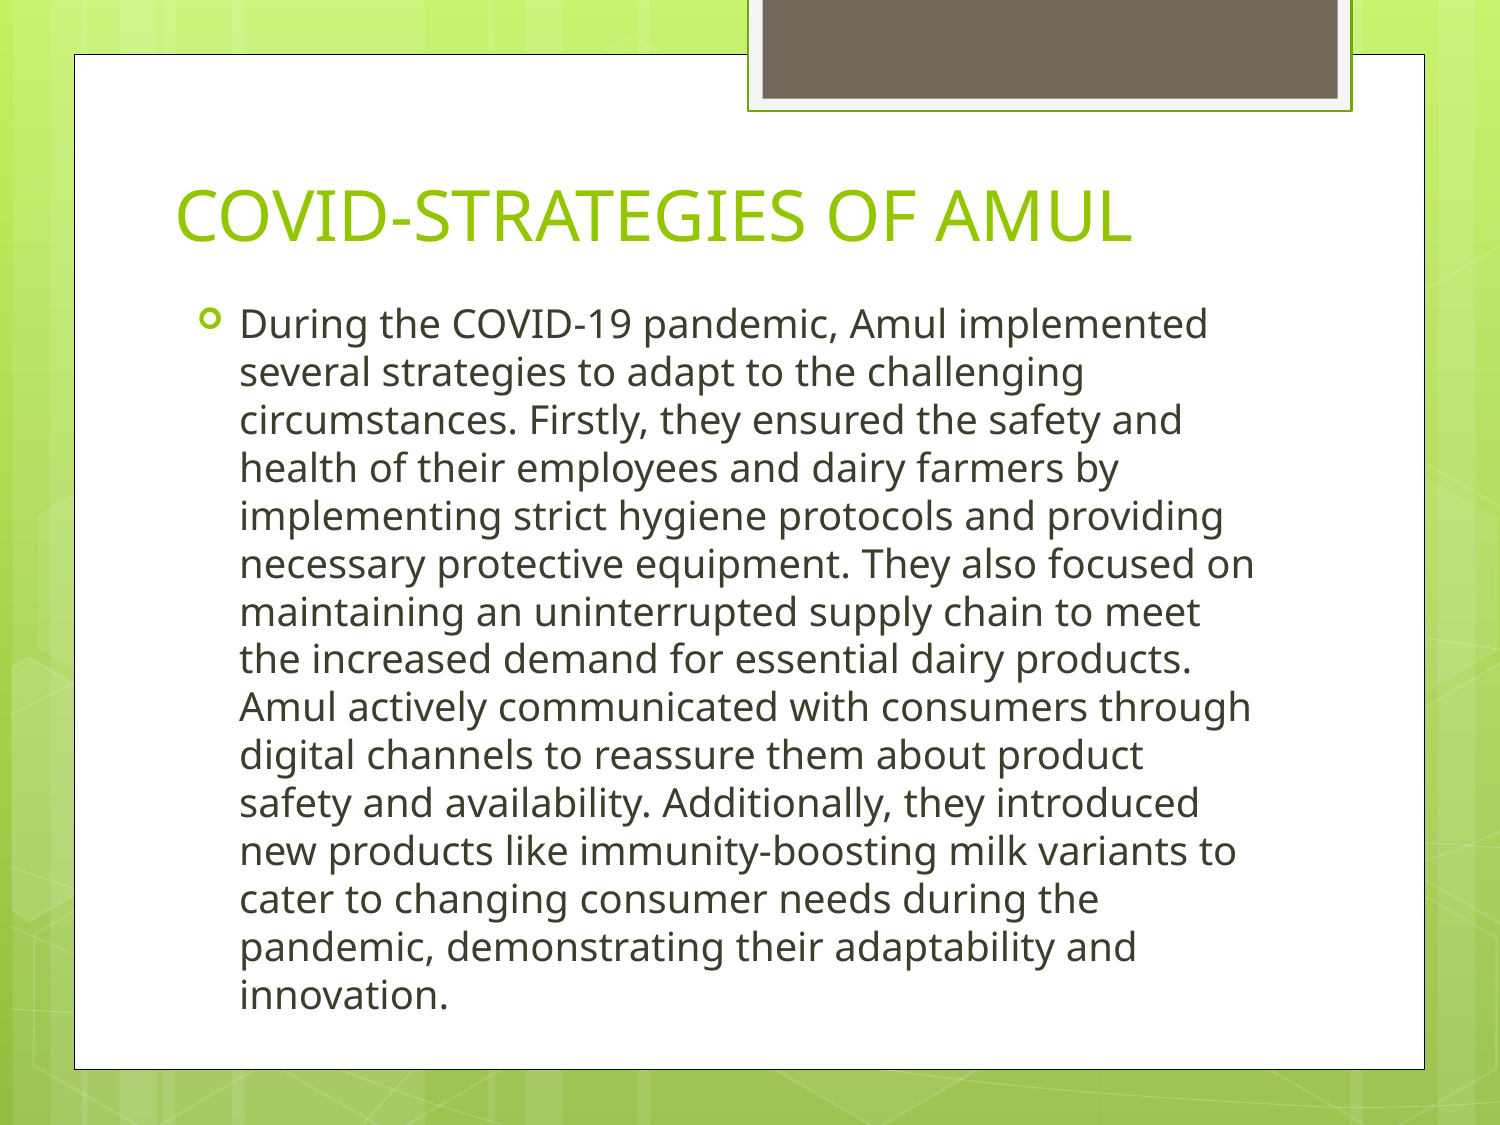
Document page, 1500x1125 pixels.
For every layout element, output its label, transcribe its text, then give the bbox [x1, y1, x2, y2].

list During the COVID-19 pandemic, Amul implemented several strategies to adapt to the challenging circumstances. Firstly, they ensured the safety and health of their employees and dairy farmers by implementing strict hygiene protocols and providing necessary protective equipment. They also focused on maintaining an uninterrupted supply chain to meet the increased demand for essential dairy products. Amul actively communicated with consumers through digital channels to reassure them about product safety and availability. Additionally, they introduced new products like immunity-boosting milk variants to cater to changing consumer needs during the pandemic, demonstrating their adaptability and innovation. [171, 290, 1283, 1035]
title COVID-STRATEGIES OF AMUL [159, 160, 1312, 349]
